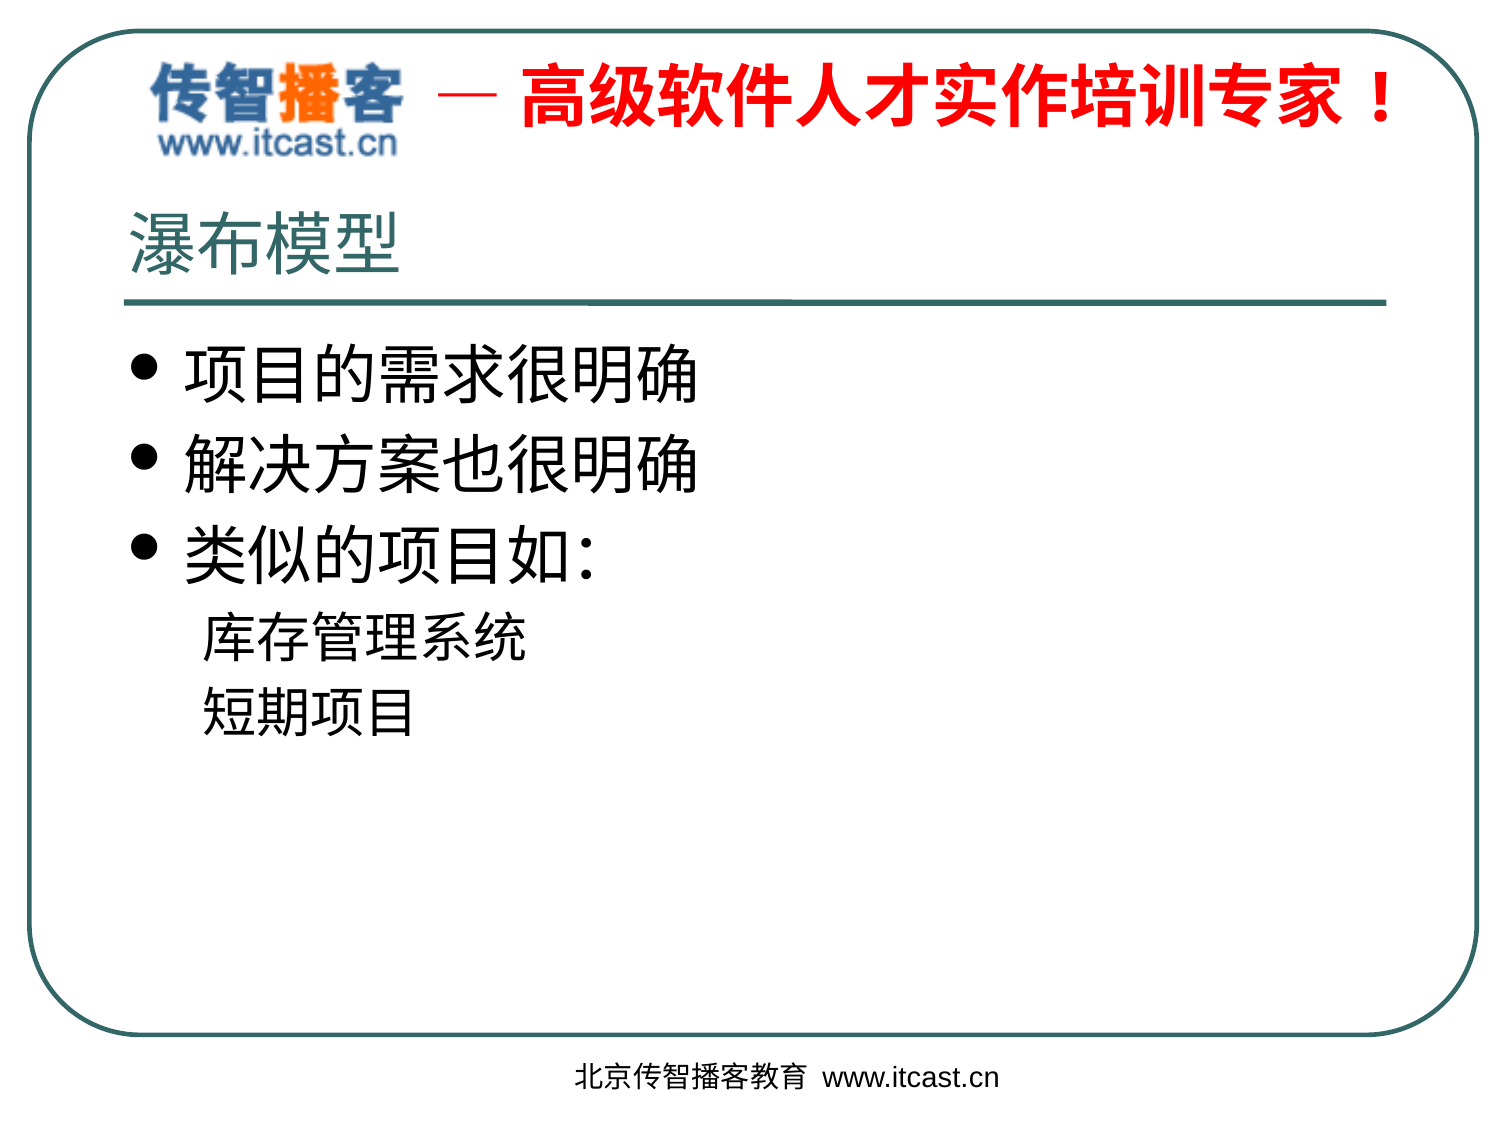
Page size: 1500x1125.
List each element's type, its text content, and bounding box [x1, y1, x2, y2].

footer 北京传智播客教育 www.itcast.cn [549, 1050, 1025, 1125]
title 瀑布模型 [112, 54, 1375, 291]
list 项目的需求很明确 解决方案也很明确 类似的项目如： 库存管理系统 短期项目 [112, 326, 1387, 999]
